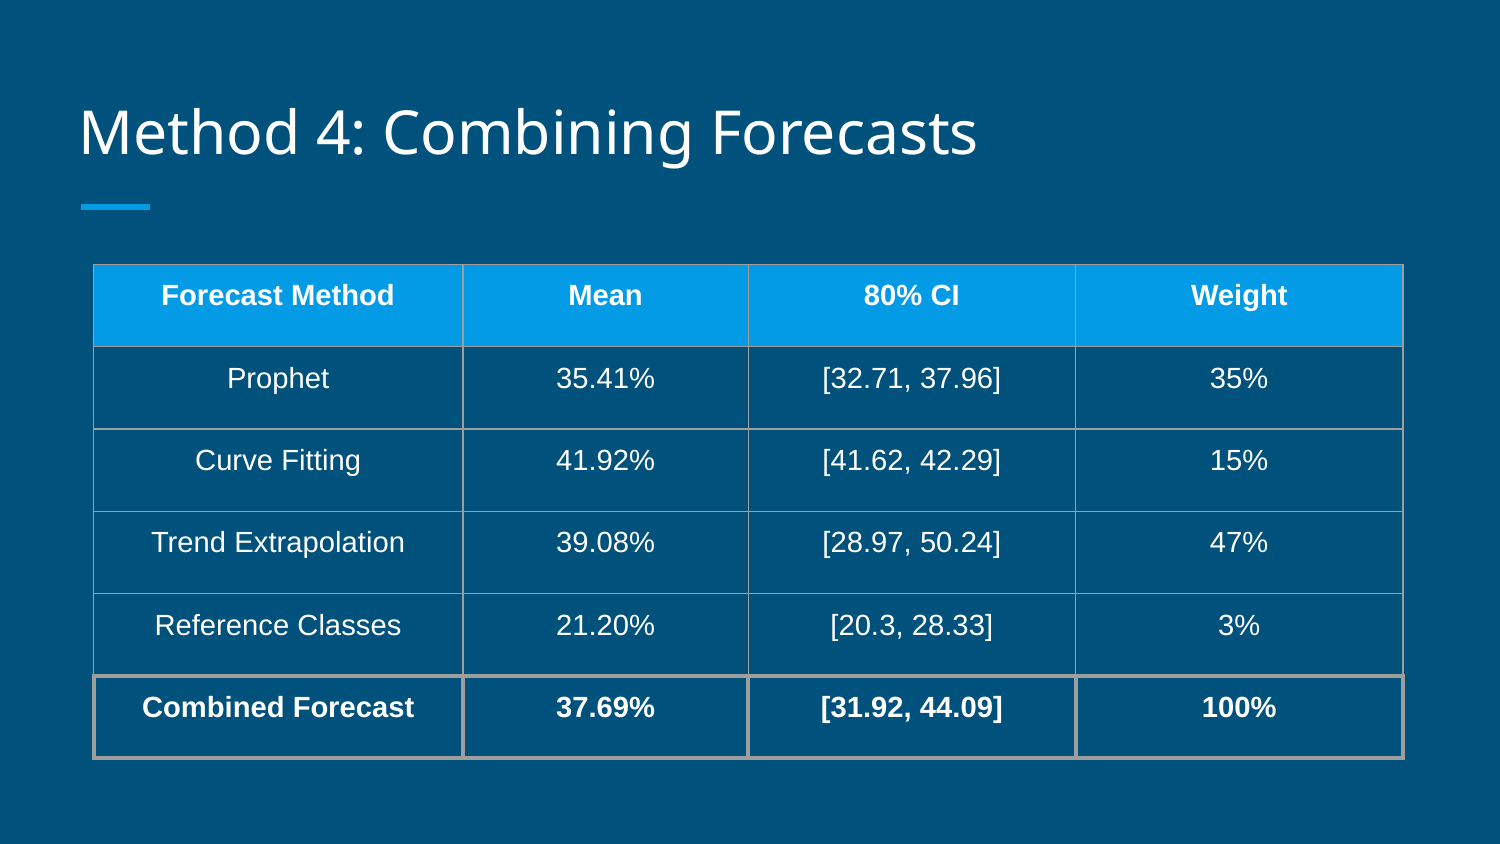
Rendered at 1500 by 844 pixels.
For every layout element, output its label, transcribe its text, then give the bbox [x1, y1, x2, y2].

table_cell 47% [1076, 512, 1402, 593]
table_cell 35.41% [464, 347, 748, 428]
table_cell Reference Classes [94, 594, 462, 674]
table_cell 35% [1076, 347, 1402, 428]
table_cell [32.71, 37.96] [749, 347, 1075, 428]
table_cell 15% [1076, 430, 1402, 511]
table_cell [28.97, 50.24] [749, 512, 1075, 593]
table_cell 37.69% [465, 678, 746, 756]
table_cell 100% [1078, 678, 1401, 756]
table_header Mean [464, 265, 748, 346]
table_cell [41.62, 42.29] [749, 430, 1075, 511]
title Method 4: Combining Forecasts [63, 75, 1437, 188]
table_cell Combined Forecast [96, 678, 461, 756]
table_cell 39.08% [464, 512, 748, 593]
table_header 80% CI [749, 265, 1075, 346]
table_cell Trend Extrapolation [94, 512, 462, 593]
table_cell 3% [1076, 594, 1402, 674]
table_cell [20.3, 28.33] [749, 594, 1075, 674]
table_header Forecast Method [94, 265, 462, 346]
table_header Weight [1076, 265, 1402, 346]
table_cell [31.92, 44.09] [750, 678, 1074, 756]
table_cell Prophet [94, 347, 462, 428]
table_cell Curve Fitting [94, 430, 462, 511]
table_cell 41.92% [464, 430, 748, 511]
table_cell 21.20% [464, 594, 748, 674]
